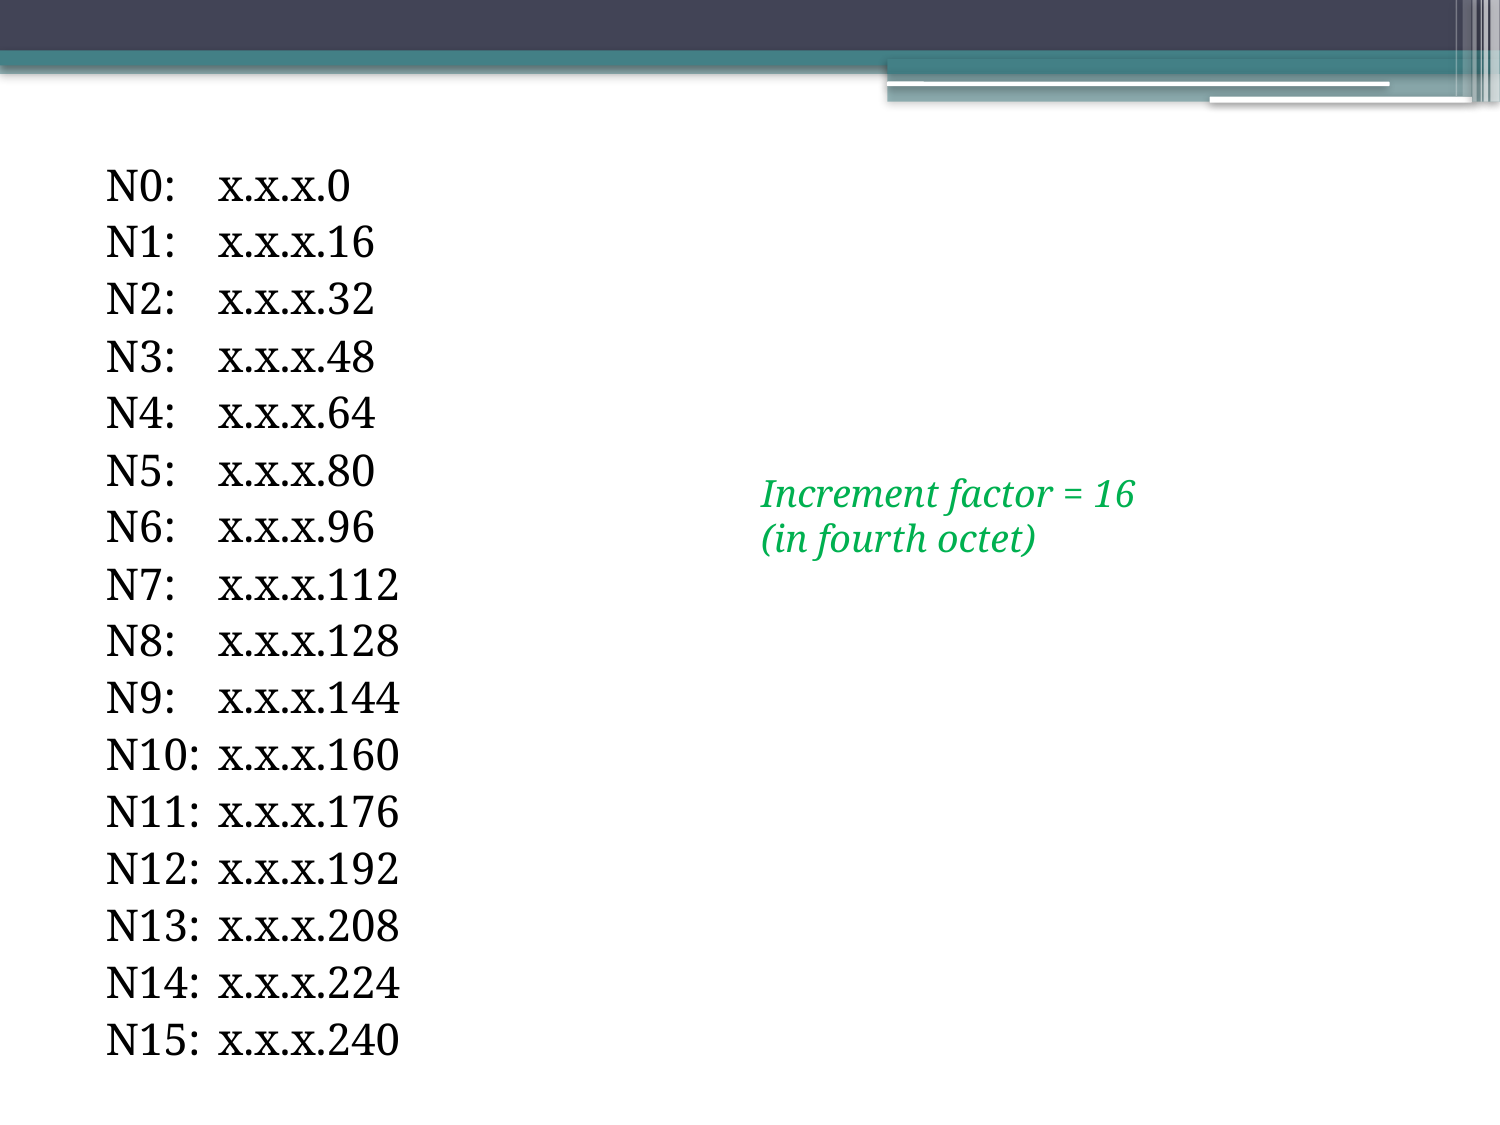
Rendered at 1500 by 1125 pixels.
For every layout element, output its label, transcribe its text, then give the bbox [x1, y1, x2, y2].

text_box Increment factor = 16 (in fourth octet) [746, 462, 1151, 568]
list N0: x.x.x.0 N1: x.x.x.16 N2: x.x.x.32 N3: x.x.x.48 N4: x.x.x.64 N5: x.x.x.80 N6: x.x.x.96 N7: x.x.x.112 N8: x.x.x.128 N9: x.x.x.144 N10: x.x.x.160 N11: x.x.x.176 N12: x.x.x.192 N13: x.x.x.208 N14: x.x.x.224 N15: x.x.x.240 [75, 149, 1425, 1079]
